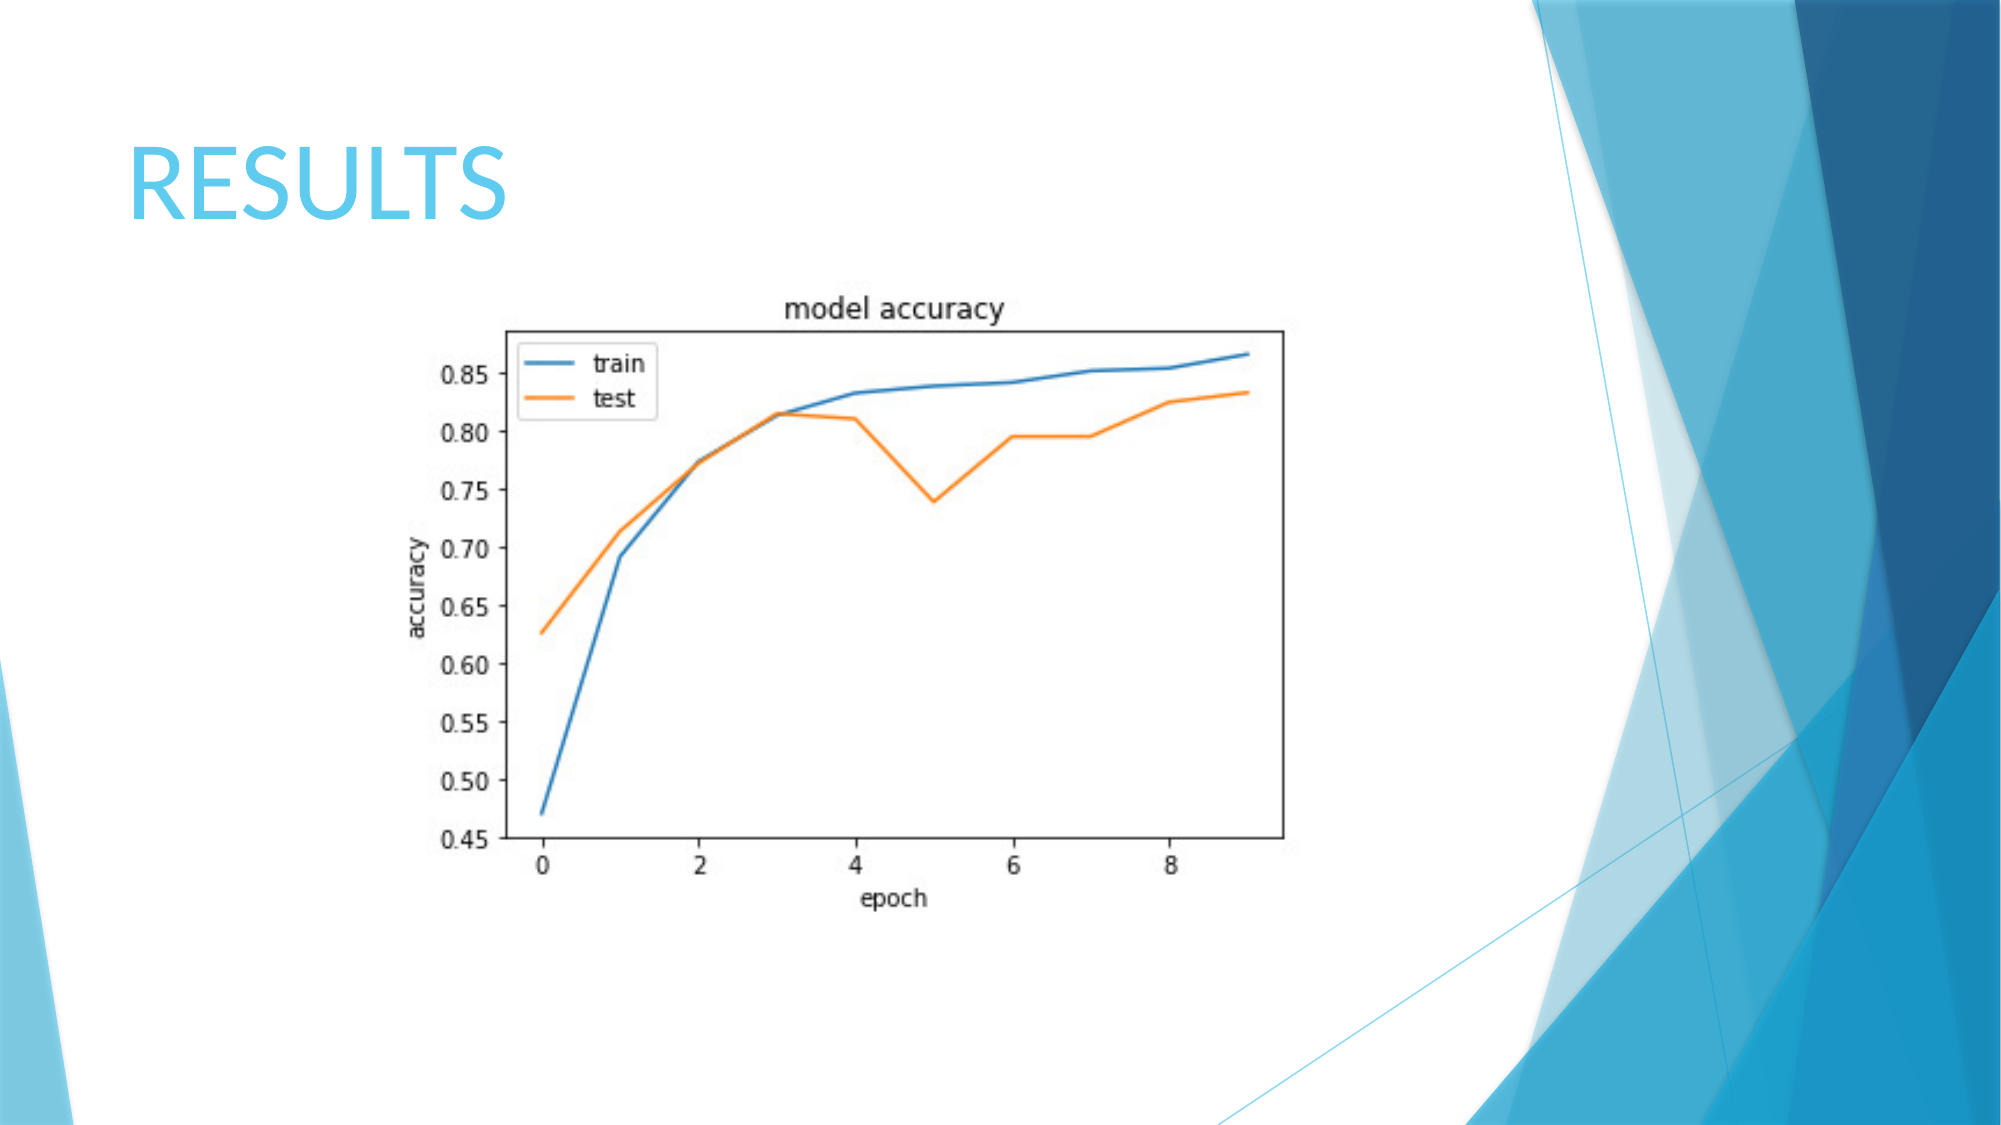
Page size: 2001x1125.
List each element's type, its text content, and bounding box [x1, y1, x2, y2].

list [390, 280, 1306, 927]
title RESULTS [111, 99, 1522, 317]
